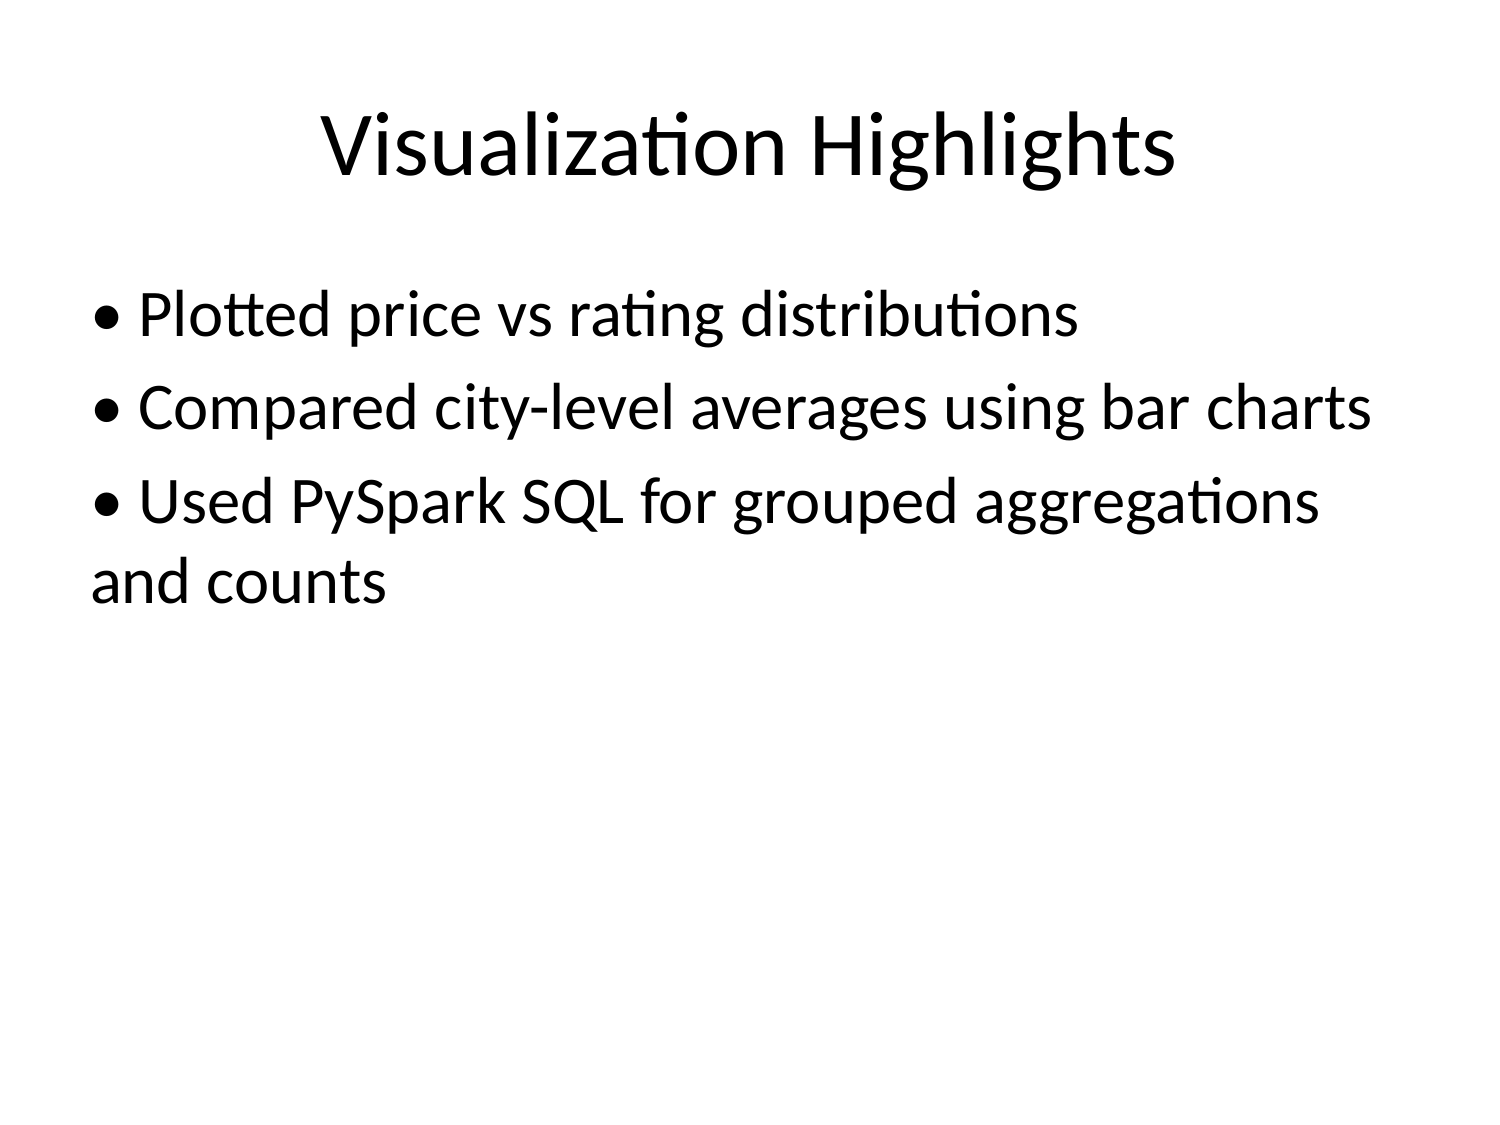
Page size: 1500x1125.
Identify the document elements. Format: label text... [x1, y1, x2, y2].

title Visualization Highlights [75, 45, 1425, 233]
list • Plotted price vs rating distributions • Compared city-level averages using bar charts • Used PySpark SQL for grouped aggregations and counts [75, 262, 1425, 1005]
